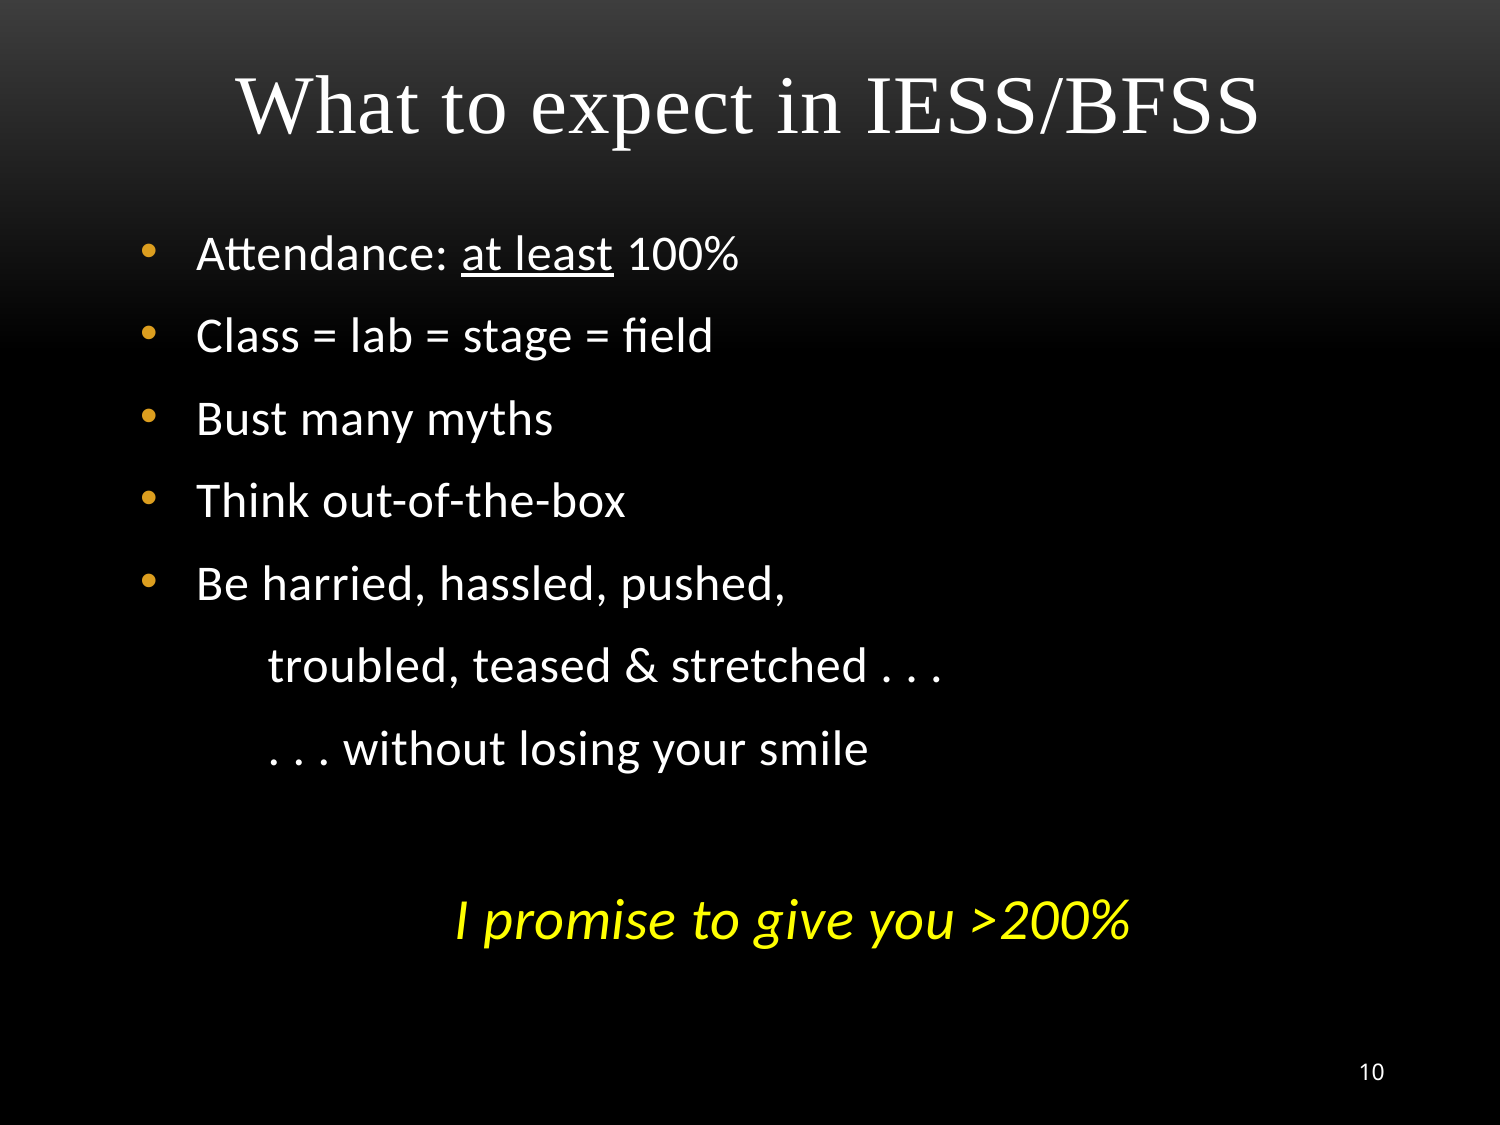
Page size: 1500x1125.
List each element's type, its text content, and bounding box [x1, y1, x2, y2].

list Attendance: at least 100% Class = lab = stage = field Bust many myths Think out-of-the-box Be harried, hassled, pushed, troubled, teased & stretched . . . . . . without losing your smile I promise to give you >200% [125, 212, 1463, 1100]
title What to expect in IESS/BFSS [99, 45, 1400, 233]
